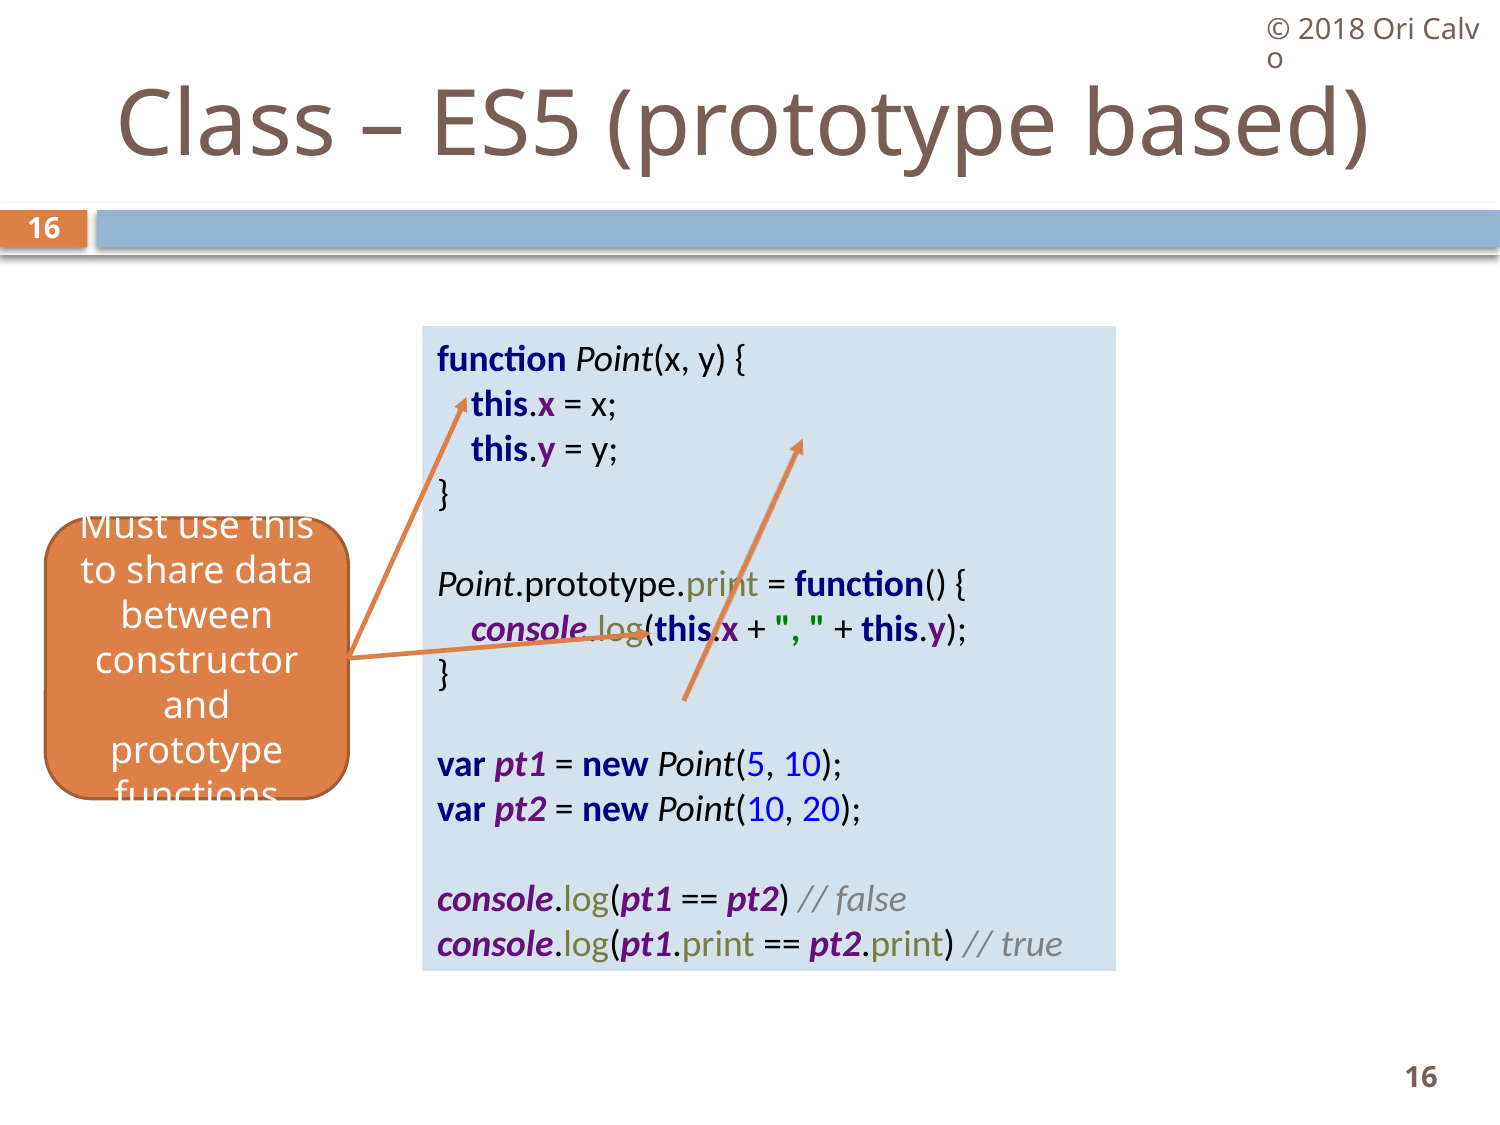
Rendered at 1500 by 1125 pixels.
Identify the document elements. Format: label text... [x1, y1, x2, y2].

text_box function Point(x, y) { this.x = x; this.y = y; } Point.prototype.print = function() { console.log(this.x + ", " + this.y); } var pt1 = new Point(5, 10); var pt2 = new Point(10, 20); console.log(pt1 == pt2) // false console.log(pt1.print == pt2.print) // true [422, 326, 1117, 971]
footer © 2018 Ori Calvo [1251, 0, 1500, 60]
slide_number 16 [0, 208, 88, 249]
title Class – ES5 (prototype based) [100, 37, 1438, 200]
picture [681, 423, 819, 702]
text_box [347, 396, 467, 633]
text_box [348, 633, 652, 659]
text_box Must use this to share data between constructor and prototype functions [43, 516, 350, 801]
